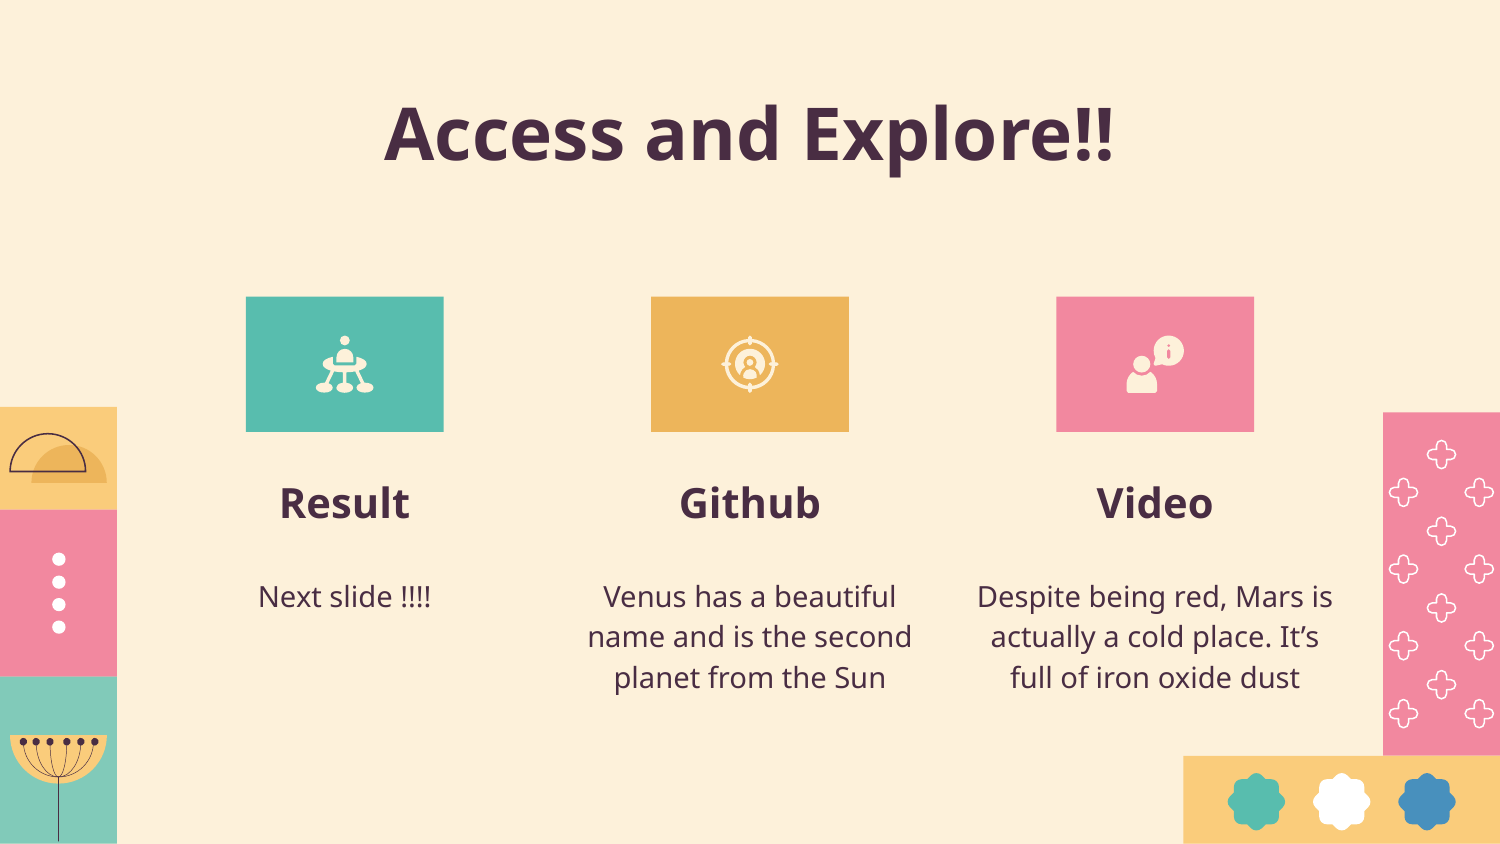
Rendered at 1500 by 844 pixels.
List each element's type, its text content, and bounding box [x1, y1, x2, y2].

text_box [720, 335, 780, 394]
text_box [245, 296, 444, 432]
title Access and Explore!! [117, 72, 1383, 186]
subtitle Video [959, 449, 1352, 542]
text_box [651, 296, 849, 432]
subtitle Despite being red, Mars is actually a cold place. It’s full of iron oxide dust [959, 558, 1352, 701]
subtitle Venus has a beautiful name and is the second planet from the Sun [554, 558, 946, 701]
subtitle Github [554, 449, 946, 542]
subtitle Next slide !!!! [148, 558, 541, 701]
subtitle Result [148, 449, 541, 542]
text_box [1056, 296, 1255, 432]
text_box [315, 335, 374, 394]
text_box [1126, 335, 1185, 394]
